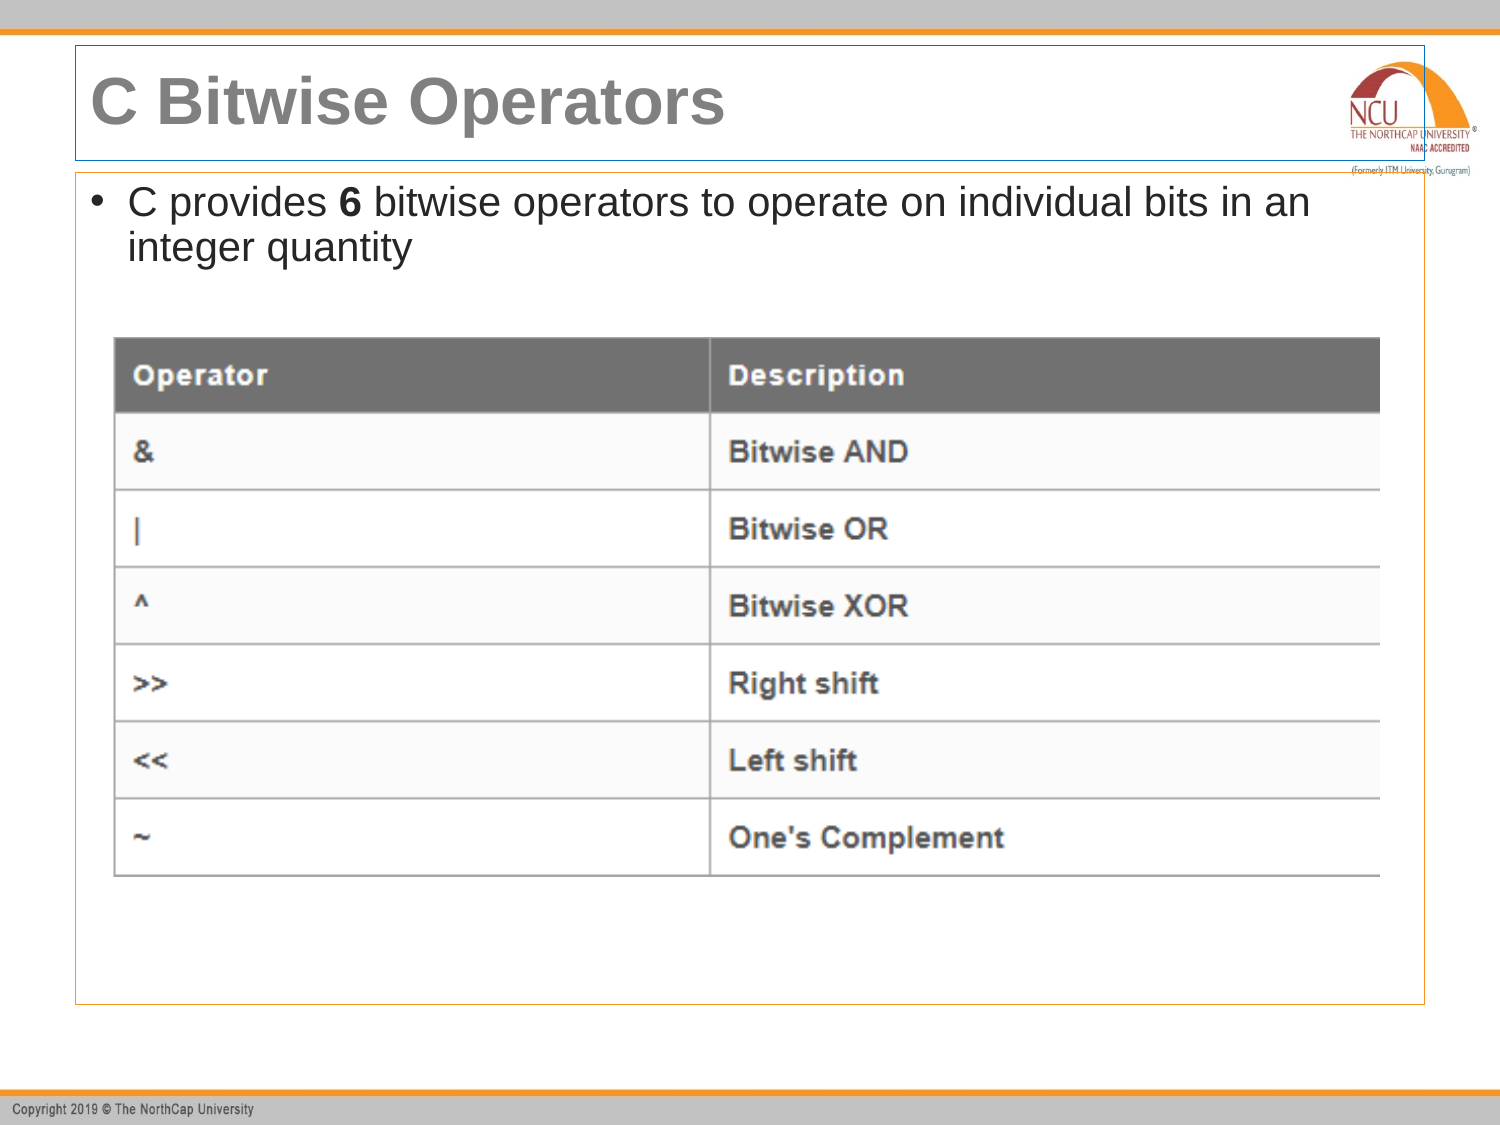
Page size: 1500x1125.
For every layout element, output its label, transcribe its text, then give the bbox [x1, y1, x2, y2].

list C provides 6 bitwise operators to operate on individual bits in an integer quantity [75, 172, 1425, 1005]
title C Bitwise Operators [75, 45, 1425, 161]
picture [0, 0, 1500, 1125]
